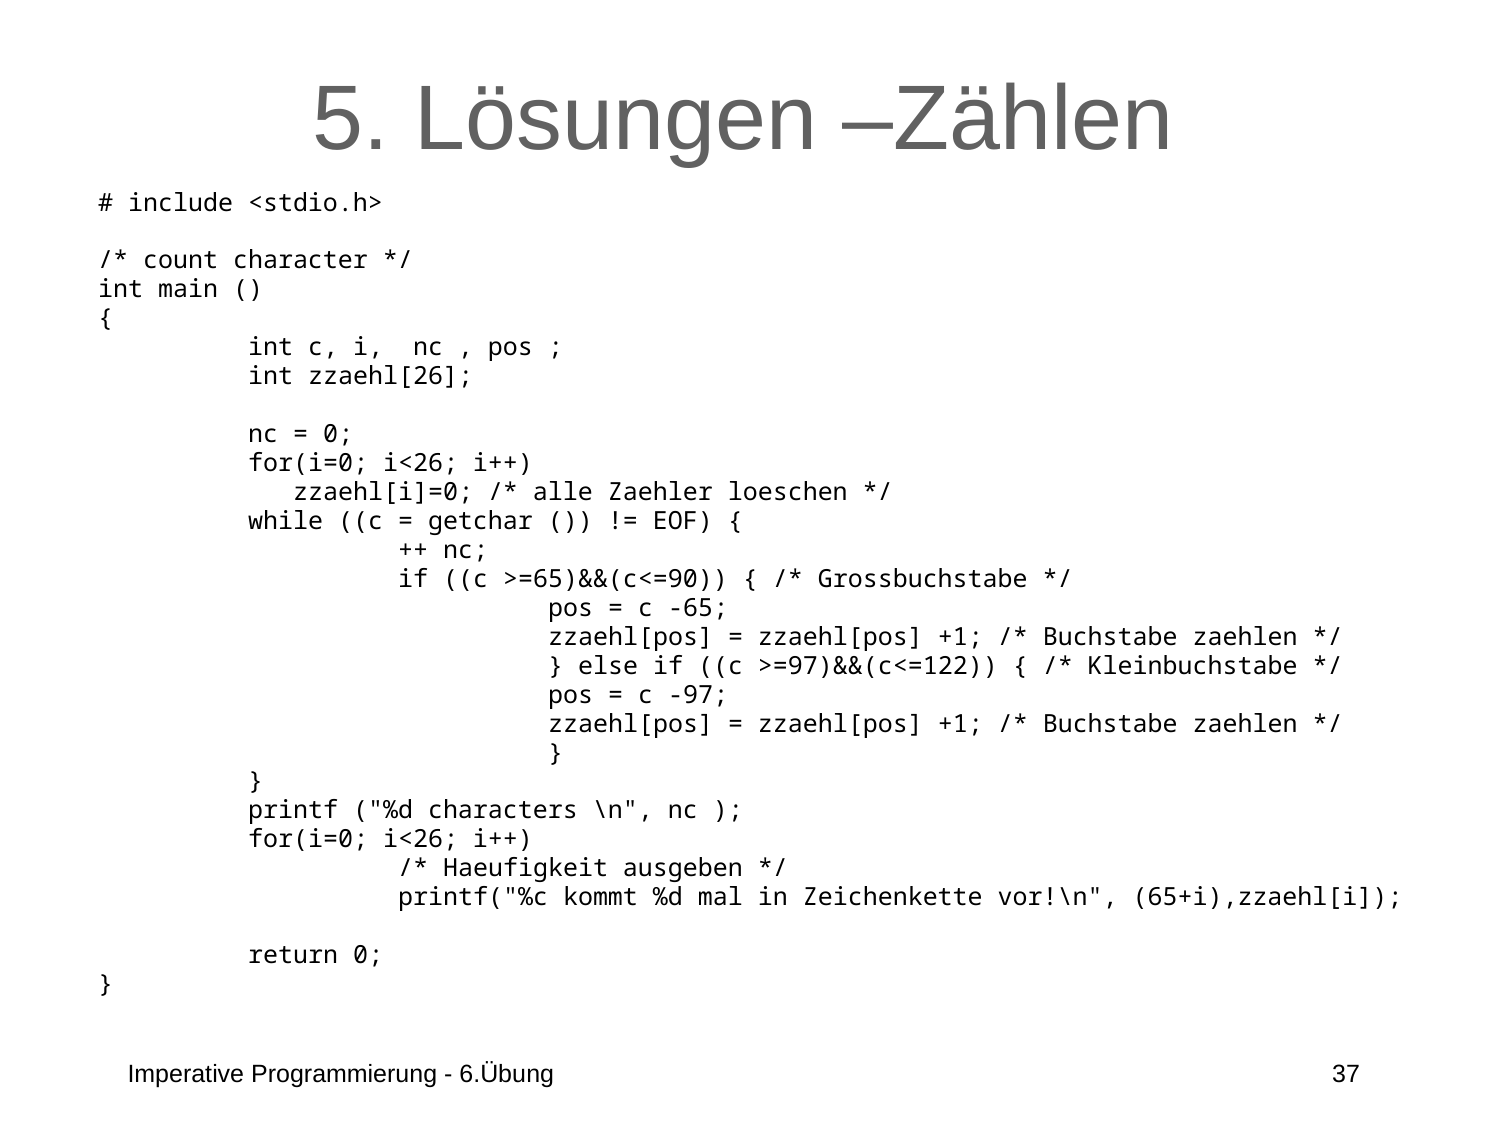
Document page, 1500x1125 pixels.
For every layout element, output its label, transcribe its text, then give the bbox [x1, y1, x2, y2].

slide_number 37 [1259, 1049, 1376, 1101]
footer Imperative Programmierung - 6.Übung [111, 1049, 1259, 1101]
title 5. Lösungen –Zählen [99, 24, 1388, 184]
list # include <stdio.h> /* count character */ int main () { int c, i, nc , pos ; int zzaehl[26]; nc = 0; for(i=0; i<26; i++) zzaehl[i]=0; /* alle Zaehler loeschen */ while ((c = getchar ()) != EOF) { ++ nc; if ((c >=65)&&(c<=90)) { /* Grossbuchstabe */ pos = c -65; zzaehl[pos] = zzaehl[pos] +1; /* Buchstabe zaehlen */ } else if ((c >=97)&&(c<=122)) { /* Kleinbuchstabe */ pos = c -97; zzaehl[pos] = zzaehl[pos] +1; /* Buchstabe zaehlen */ } } printf ("%d characters \n", nc ); for(i=0; i<26; i++) /* Haeufigkeit ausgeben */ printf("%c kommt %d mal in Zeichenkette vor!\n", (65+i),zzaehl[i]); return 0; } [17, 184, 1495, 973]
